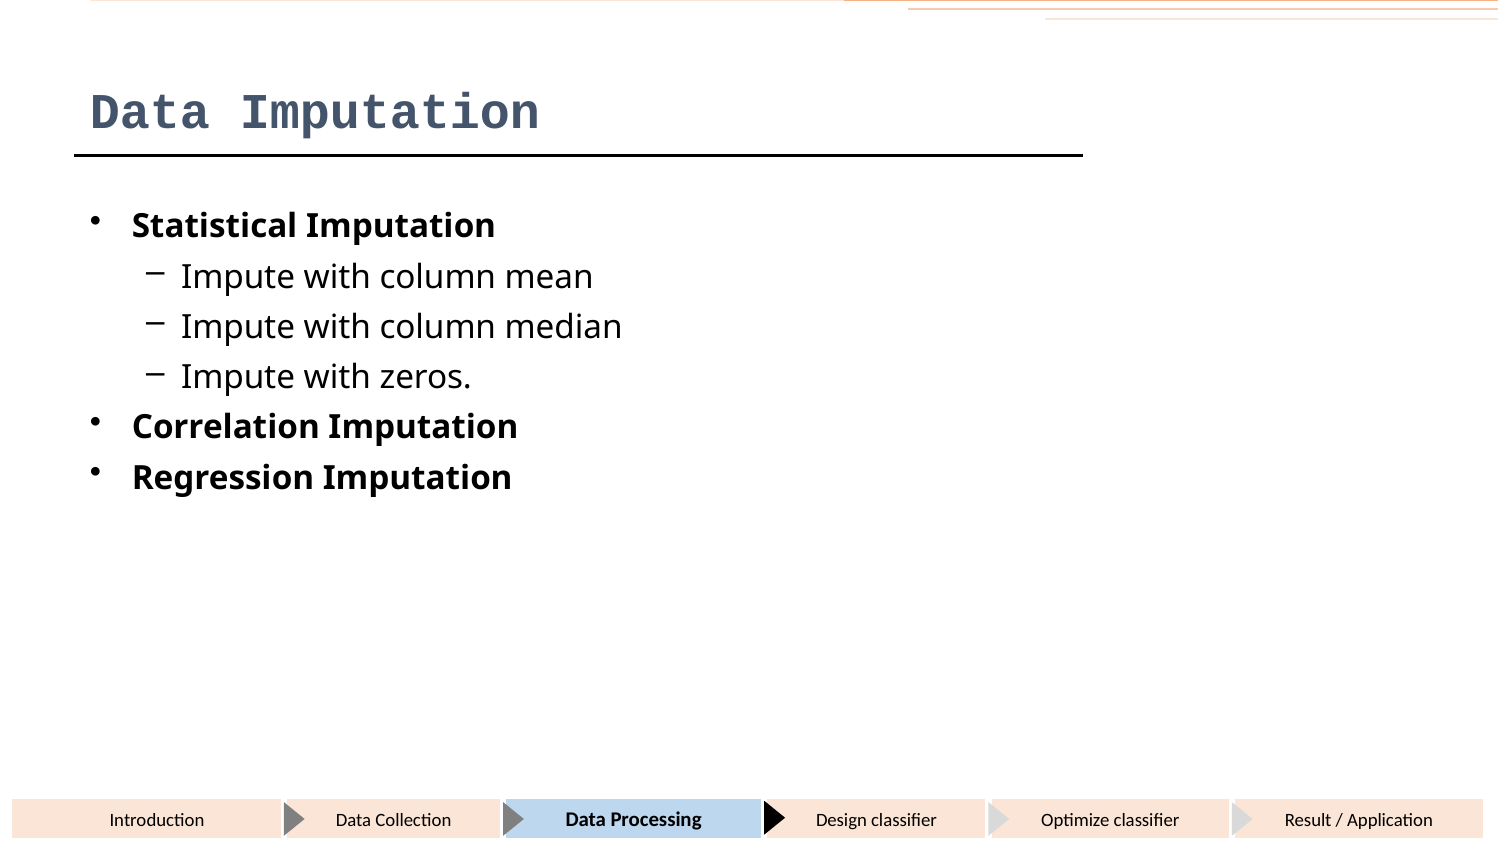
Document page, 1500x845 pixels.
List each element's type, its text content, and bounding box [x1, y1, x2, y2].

text_box [763, 798, 787, 837]
text_box [501, 799, 526, 839]
text_box [282, 799, 307, 839]
text_box [1230, 799, 1255, 839]
text_box Data Processing [502, 795, 763, 842]
text_box Introduction [8, 795, 283, 842]
title Data Imputation [74, 59, 1344, 158]
text_box Result / Application [1231, 795, 1487, 842]
text_box [987, 799, 1011, 839]
list Statistical Imputation Impute with column mean Impute with column median Impute with zeros. Correlation Imputation Regression Imputation [74, 196, 740, 755]
text_box Design classifier [763, 795, 987, 842]
text_box Data Collection [283, 795, 502, 842]
text_box Optimize classifier [987, 795, 1231, 842]
